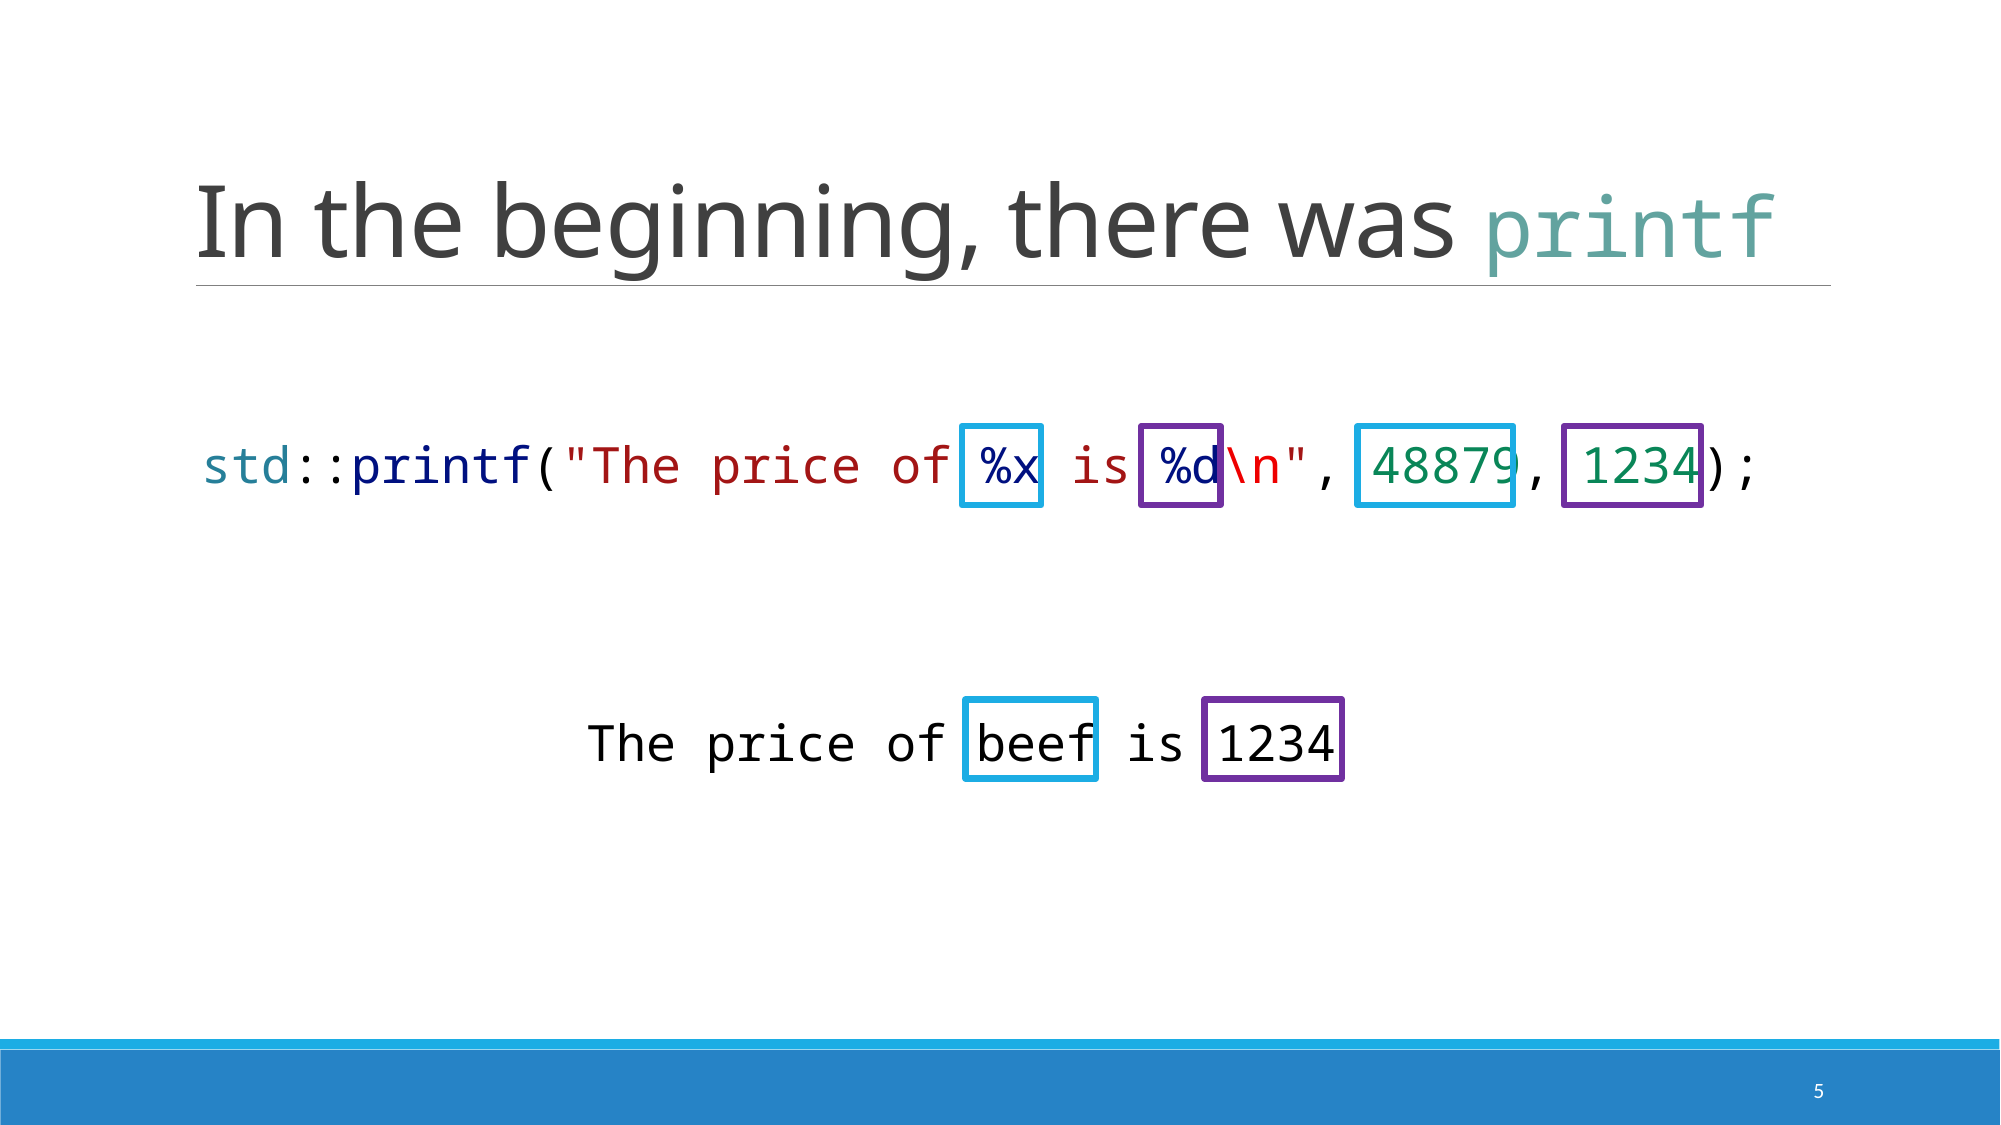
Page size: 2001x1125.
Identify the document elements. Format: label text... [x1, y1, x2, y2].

text_box [1140, 425, 1222, 506]
text_box [964, 698, 1097, 780]
title In the beginning, there was printf [180, 47, 1830, 285]
text_box [1356, 425, 1514, 506]
text_box [960, 425, 1042, 506]
text_box std::printf("The price of %x is %d\n", 48879, 1234); [186, 426, 1777, 561]
text_box [1563, 425, 1703, 506]
slide_number 5 [1624, 1059, 1840, 1120]
text_box [1203, 698, 1343, 780]
text_box The price of beef is 1234 [571, 703, 1352, 839]
